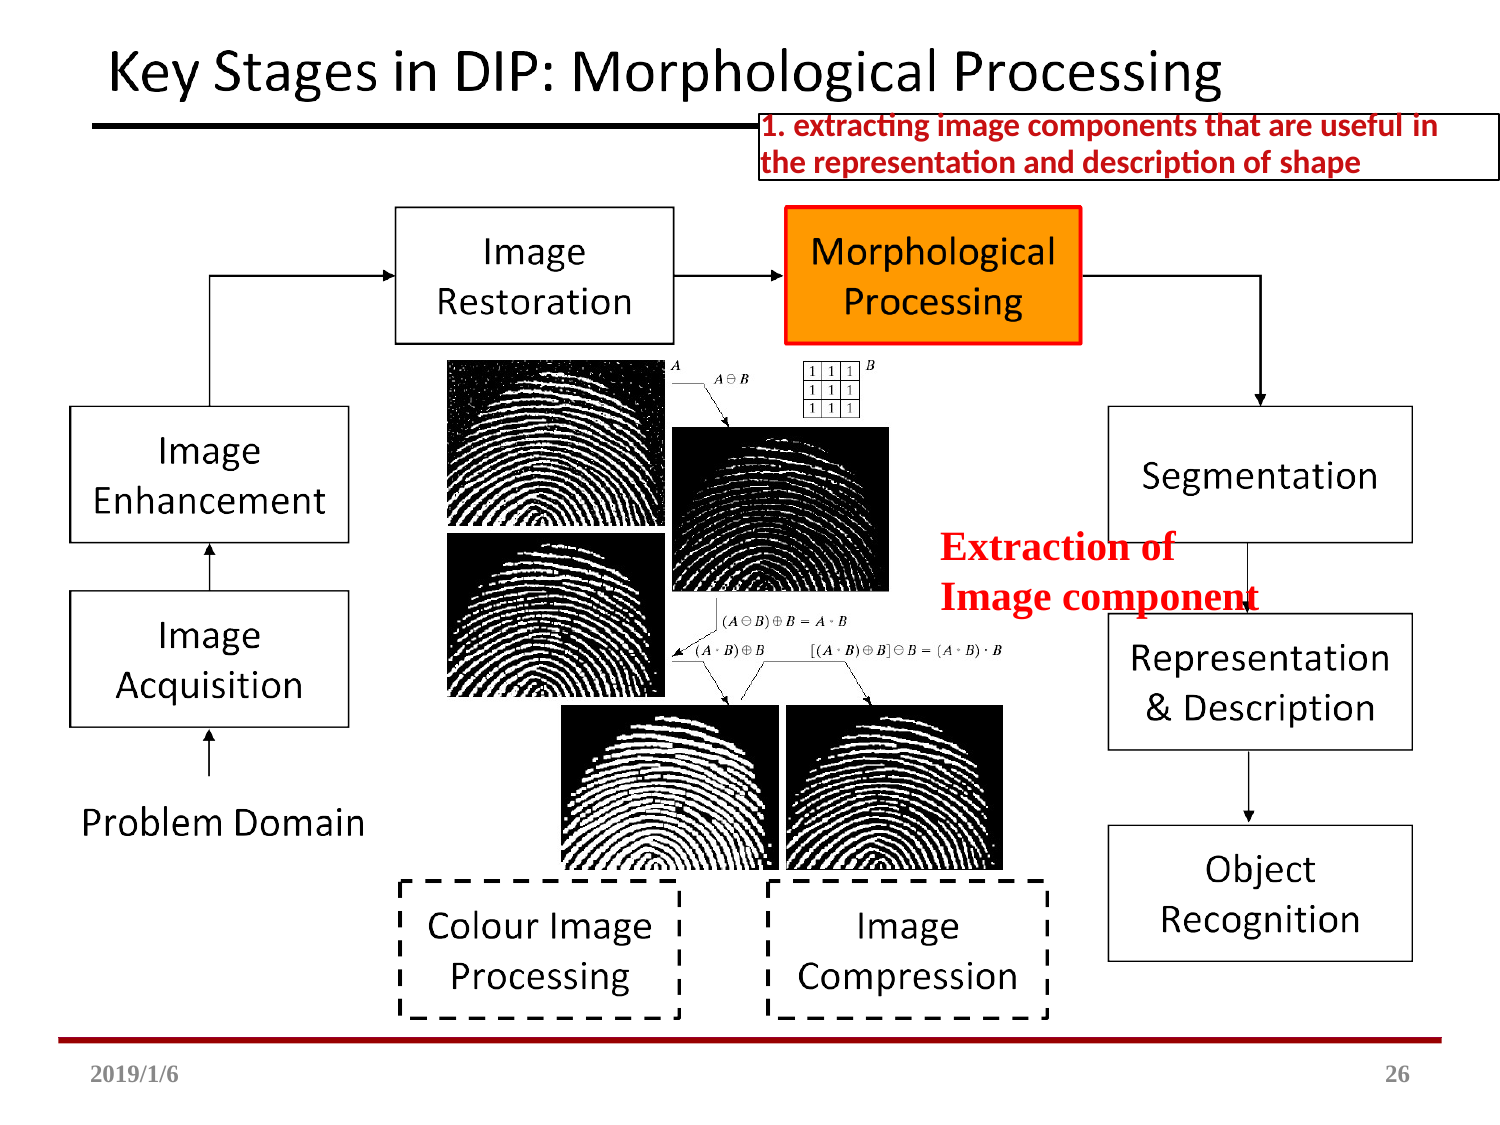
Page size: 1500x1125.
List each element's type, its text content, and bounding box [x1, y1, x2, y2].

picture [575, 48, 934, 103]
picture [957, 50, 1221, 103]
text_box [395, 50, 402, 57]
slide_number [87, 1057, 182, 1125]
text_box [545, 83, 552, 91]
picture [410, 60, 435, 92]
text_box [58, 1036, 1442, 1044]
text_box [112, 50, 199, 103]
picture [215, 50, 376, 103]
text_box [545, 62, 552, 70]
slide_number 26 [1378, 1057, 1417, 1125]
text_box [496, 51, 502, 91]
picture [457, 51, 489, 91]
text_box 1. extracting image components that are useful in the representation and description of shape [759, 113, 1499, 180]
text_box [396, 61, 402, 91]
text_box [68, 204, 1413, 1020]
picture [511, 51, 537, 92]
